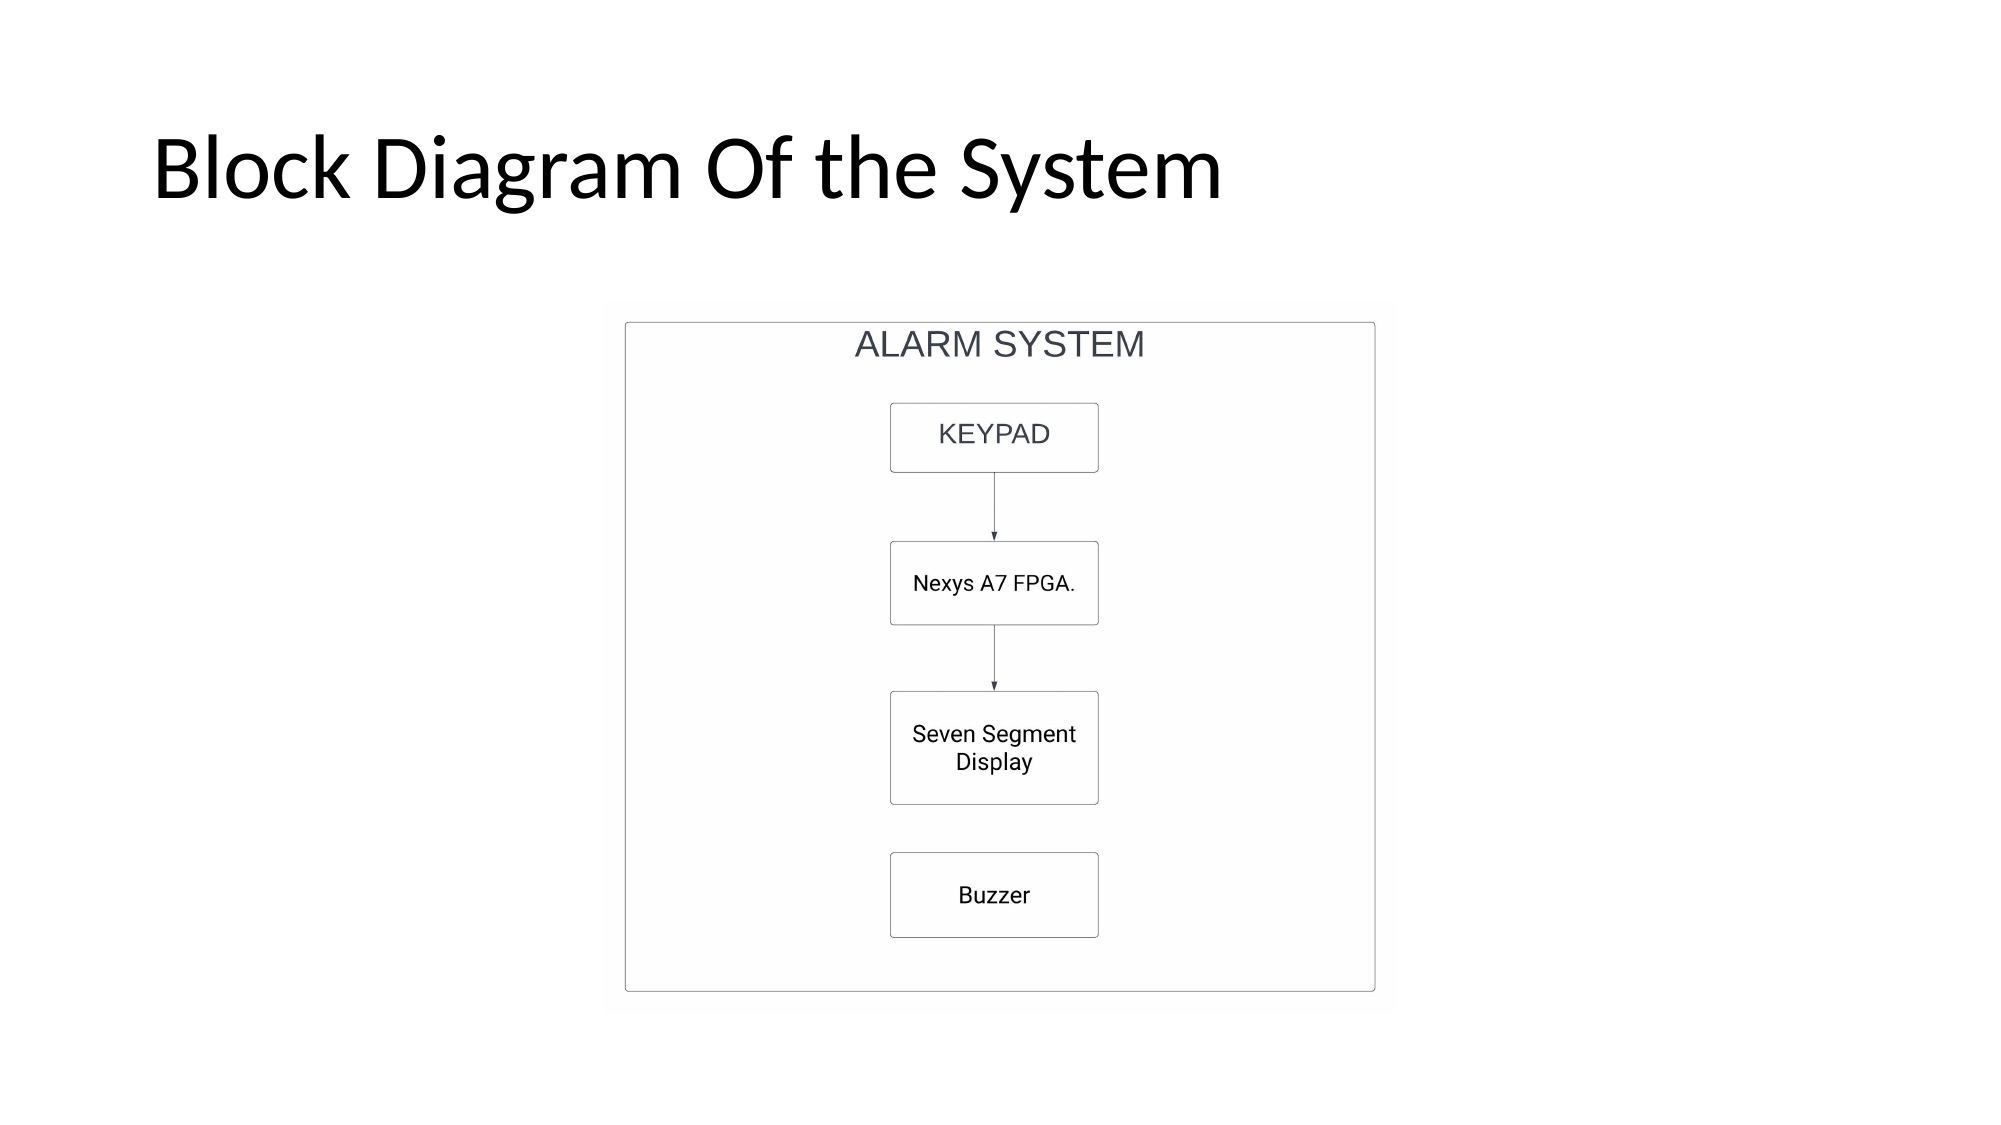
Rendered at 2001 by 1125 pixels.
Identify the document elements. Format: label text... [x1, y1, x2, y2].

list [602, 299, 1398, 1014]
title Block Diagram Of the System [137, 59, 1863, 278]
